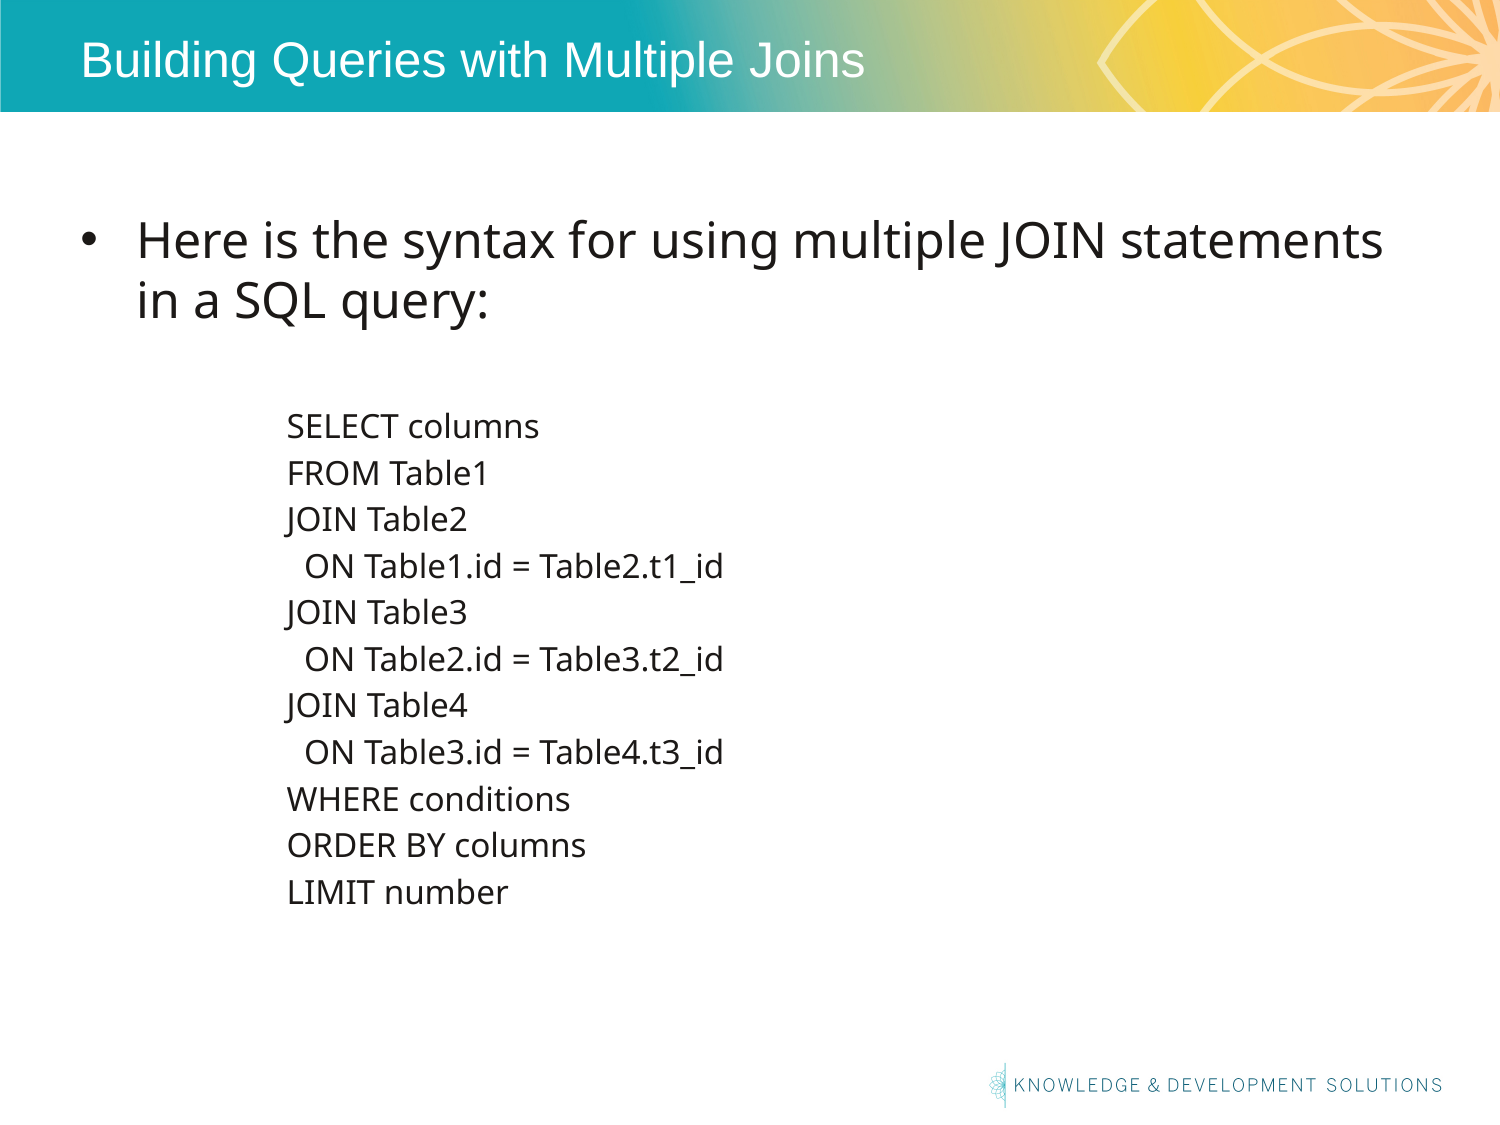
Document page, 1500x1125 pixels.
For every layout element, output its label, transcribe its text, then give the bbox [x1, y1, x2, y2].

picture [971, 1051, 1500, 1125]
list Here is the syntax for using multiple JOIN statements in a SQL query: SELECT columns FROM Table1 JOIN Table2 ON Table1.id = Table2.t1_id JOIN Table3 ON Table2.id = Table3.t2_id JOIN Table4 ON Table3.id = Table4.t3_id WHERE conditions ORDER BY columns LIMIT number [65, 200, 1416, 1022]
title Building Queries with Multiple Joins [65, 19, 1416, 90]
picture [0, 0, 1500, 112]
